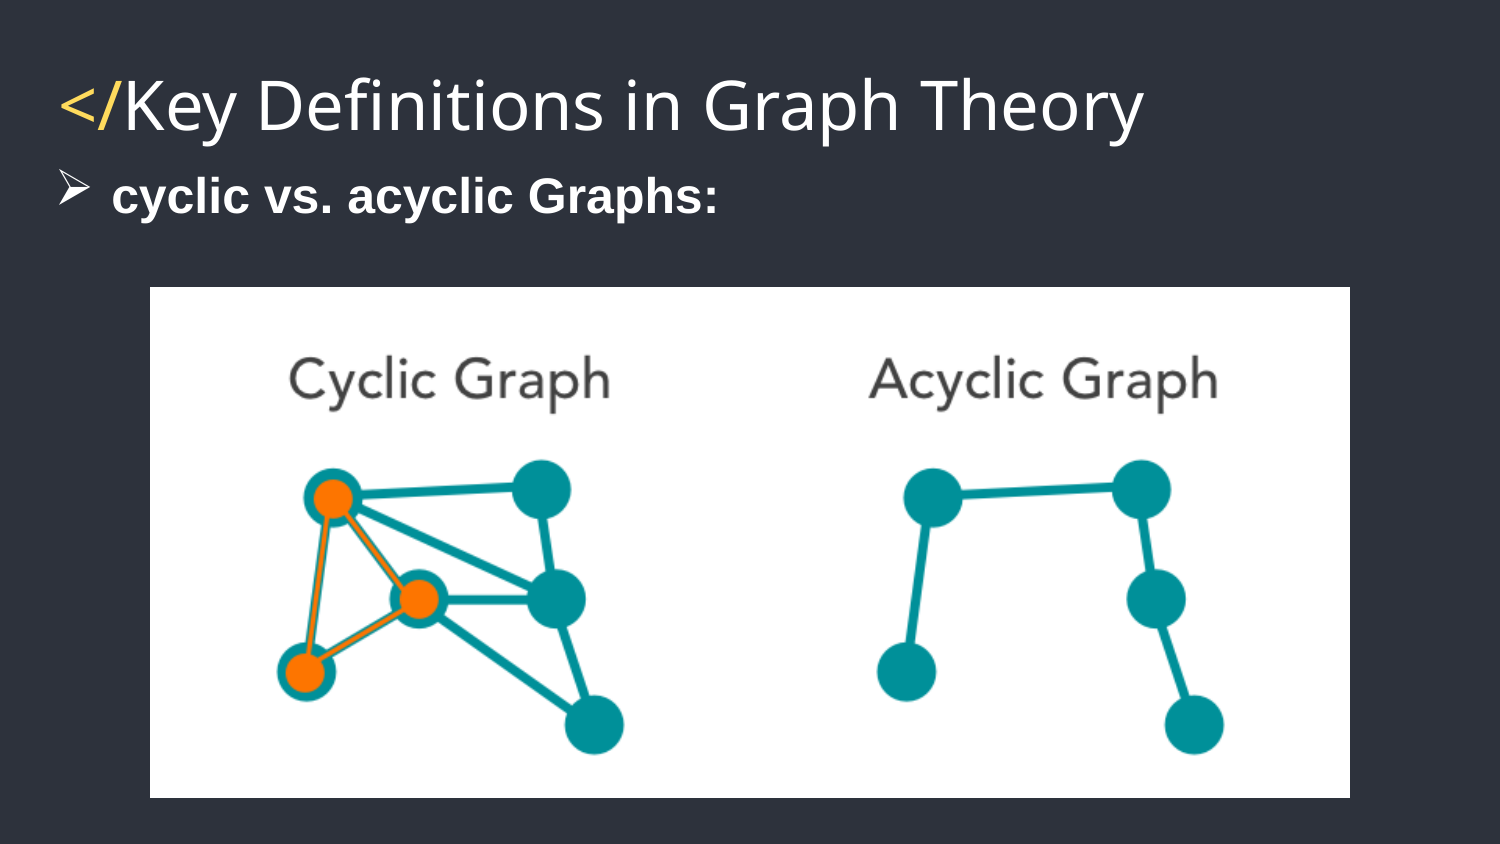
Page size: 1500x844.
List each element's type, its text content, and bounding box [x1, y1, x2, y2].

text_box cyclic vs. acyclic Graphs: [15, 103, 1419, 271]
title </Key Definitions in Graph Theory [43, 46, 1307, 103]
picture [149, 287, 1351, 798]
